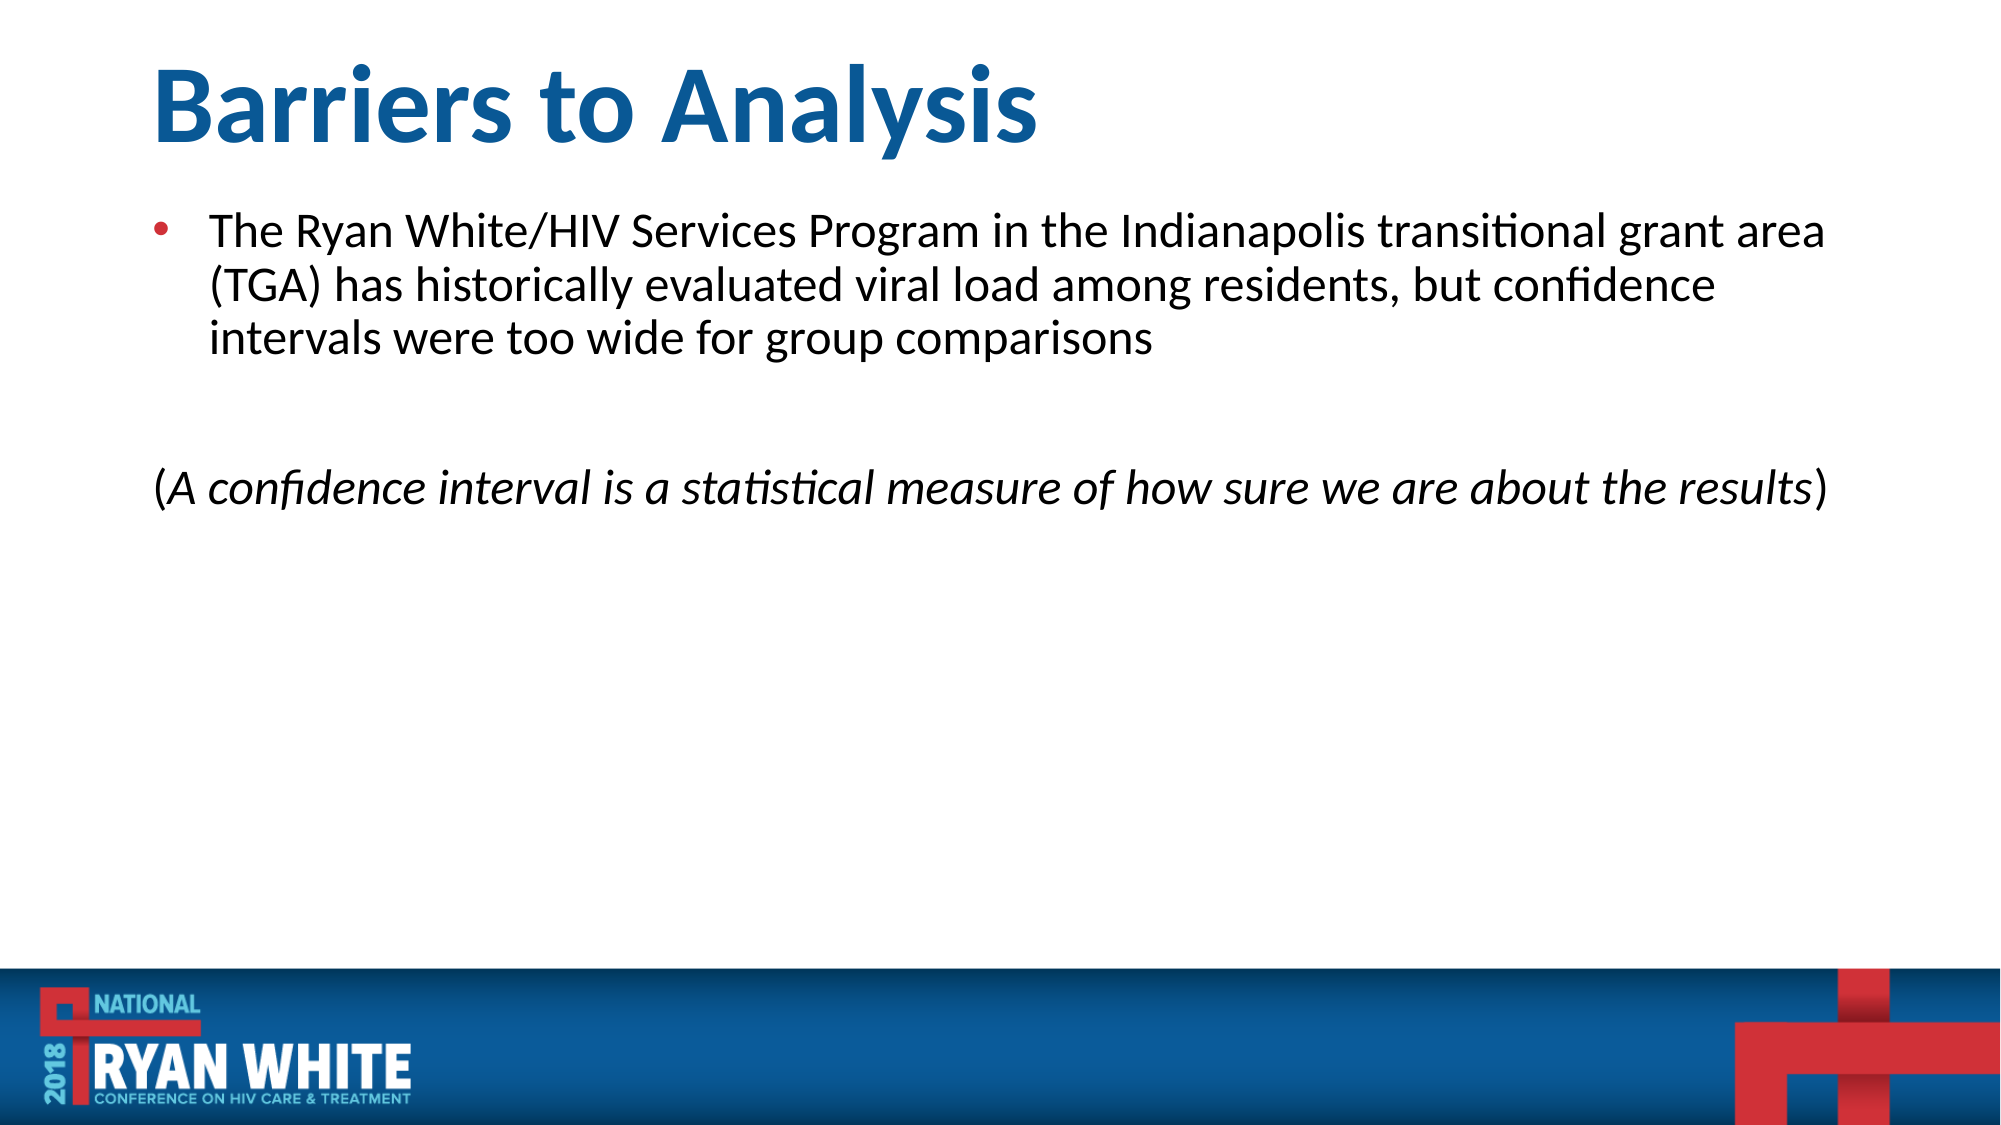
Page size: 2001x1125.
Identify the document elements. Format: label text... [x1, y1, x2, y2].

list The Ryan White/HIV Services Program in the Indianapolis transitional grant area (TGA) has historically evaluated viral load among residents, but confidence intervals were too wide for group comparisons (A confidence interval is a statistical measure of how sure we are about the results) [137, 196, 1863, 927]
picture [0, 0, 2001, 1125]
title Barriers to Analysis [137, 38, 1863, 175]
